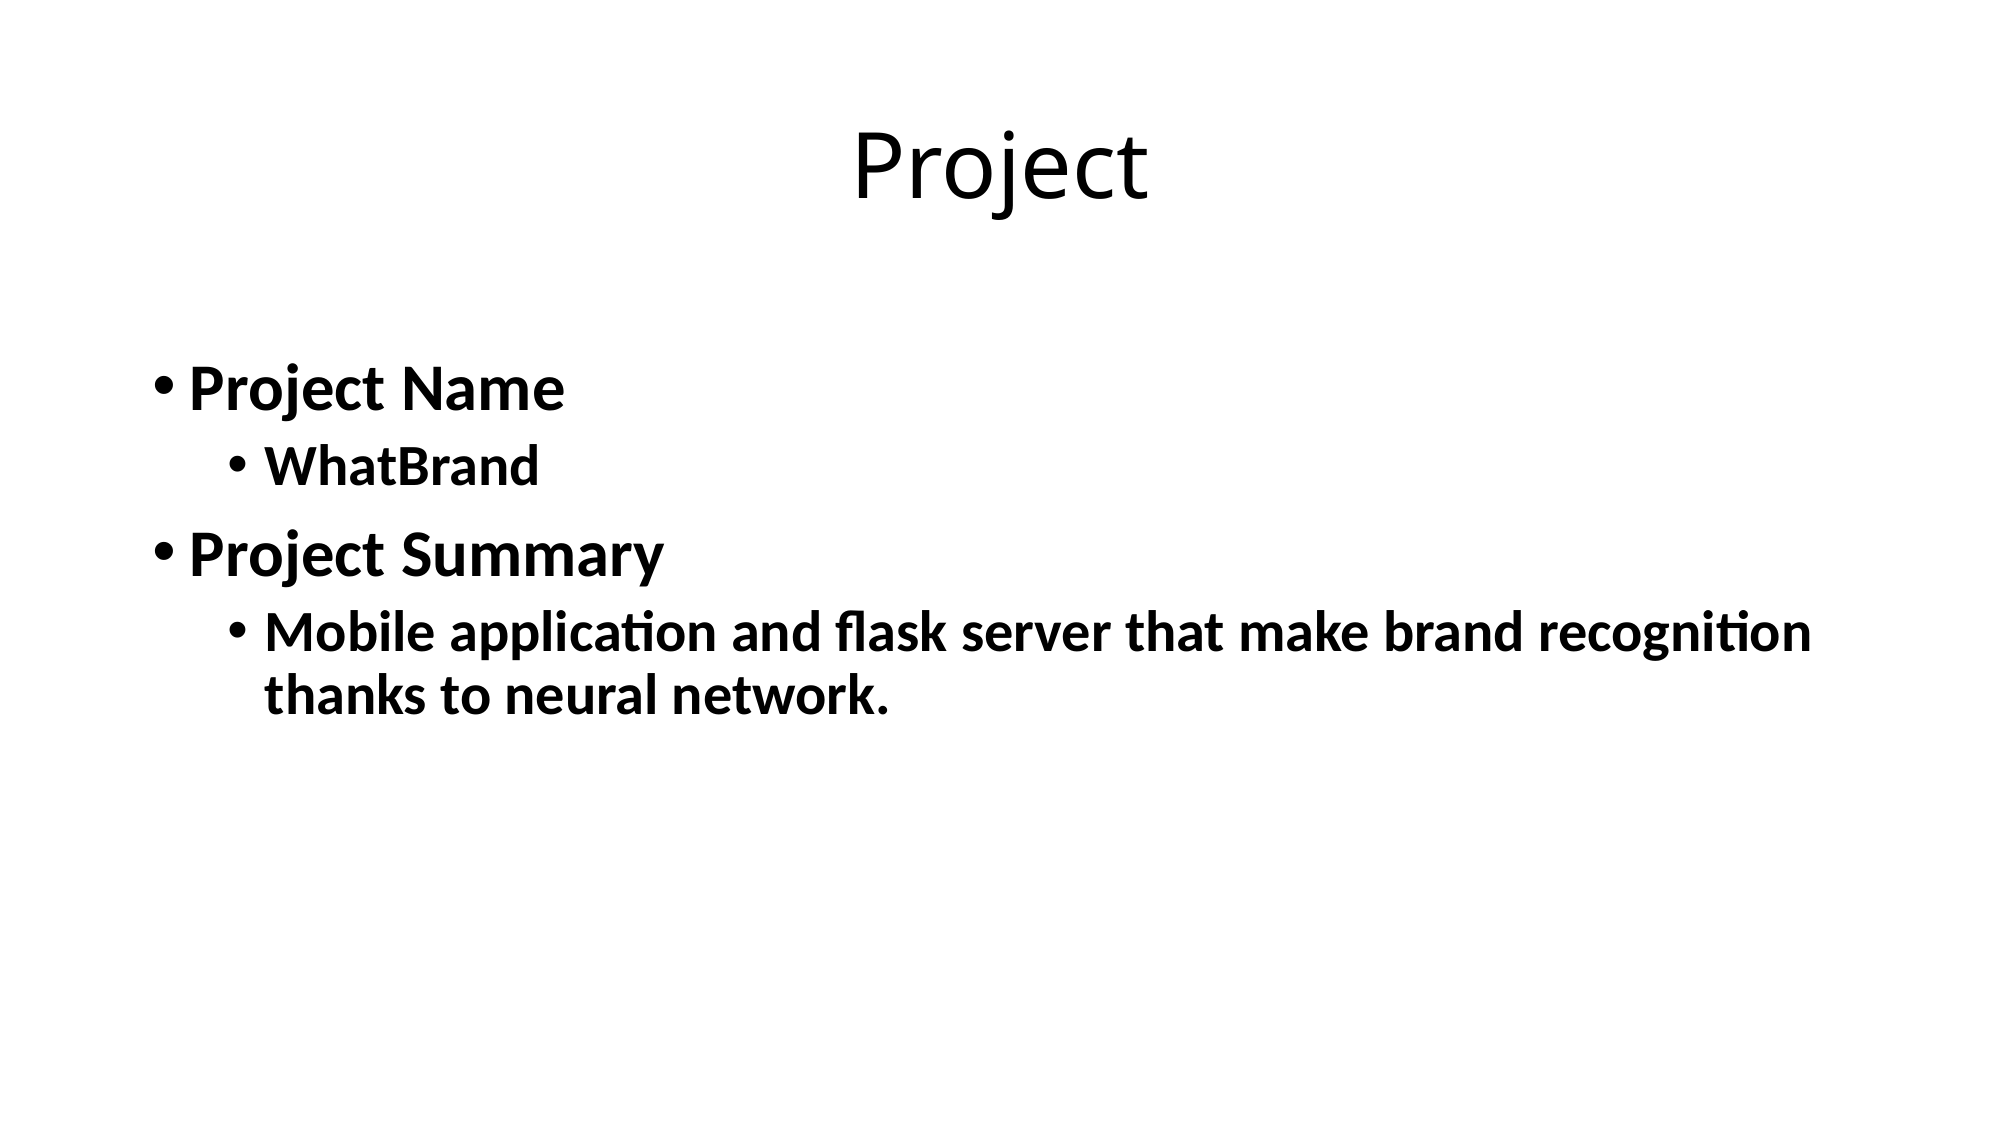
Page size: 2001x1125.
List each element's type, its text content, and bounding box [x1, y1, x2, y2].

title Project [137, 59, 1863, 264]
list Project Name WhatBrand Project Summary Mobile application and flask server that make brand recognition thanks to neural network. [137, 264, 1947, 1085]
